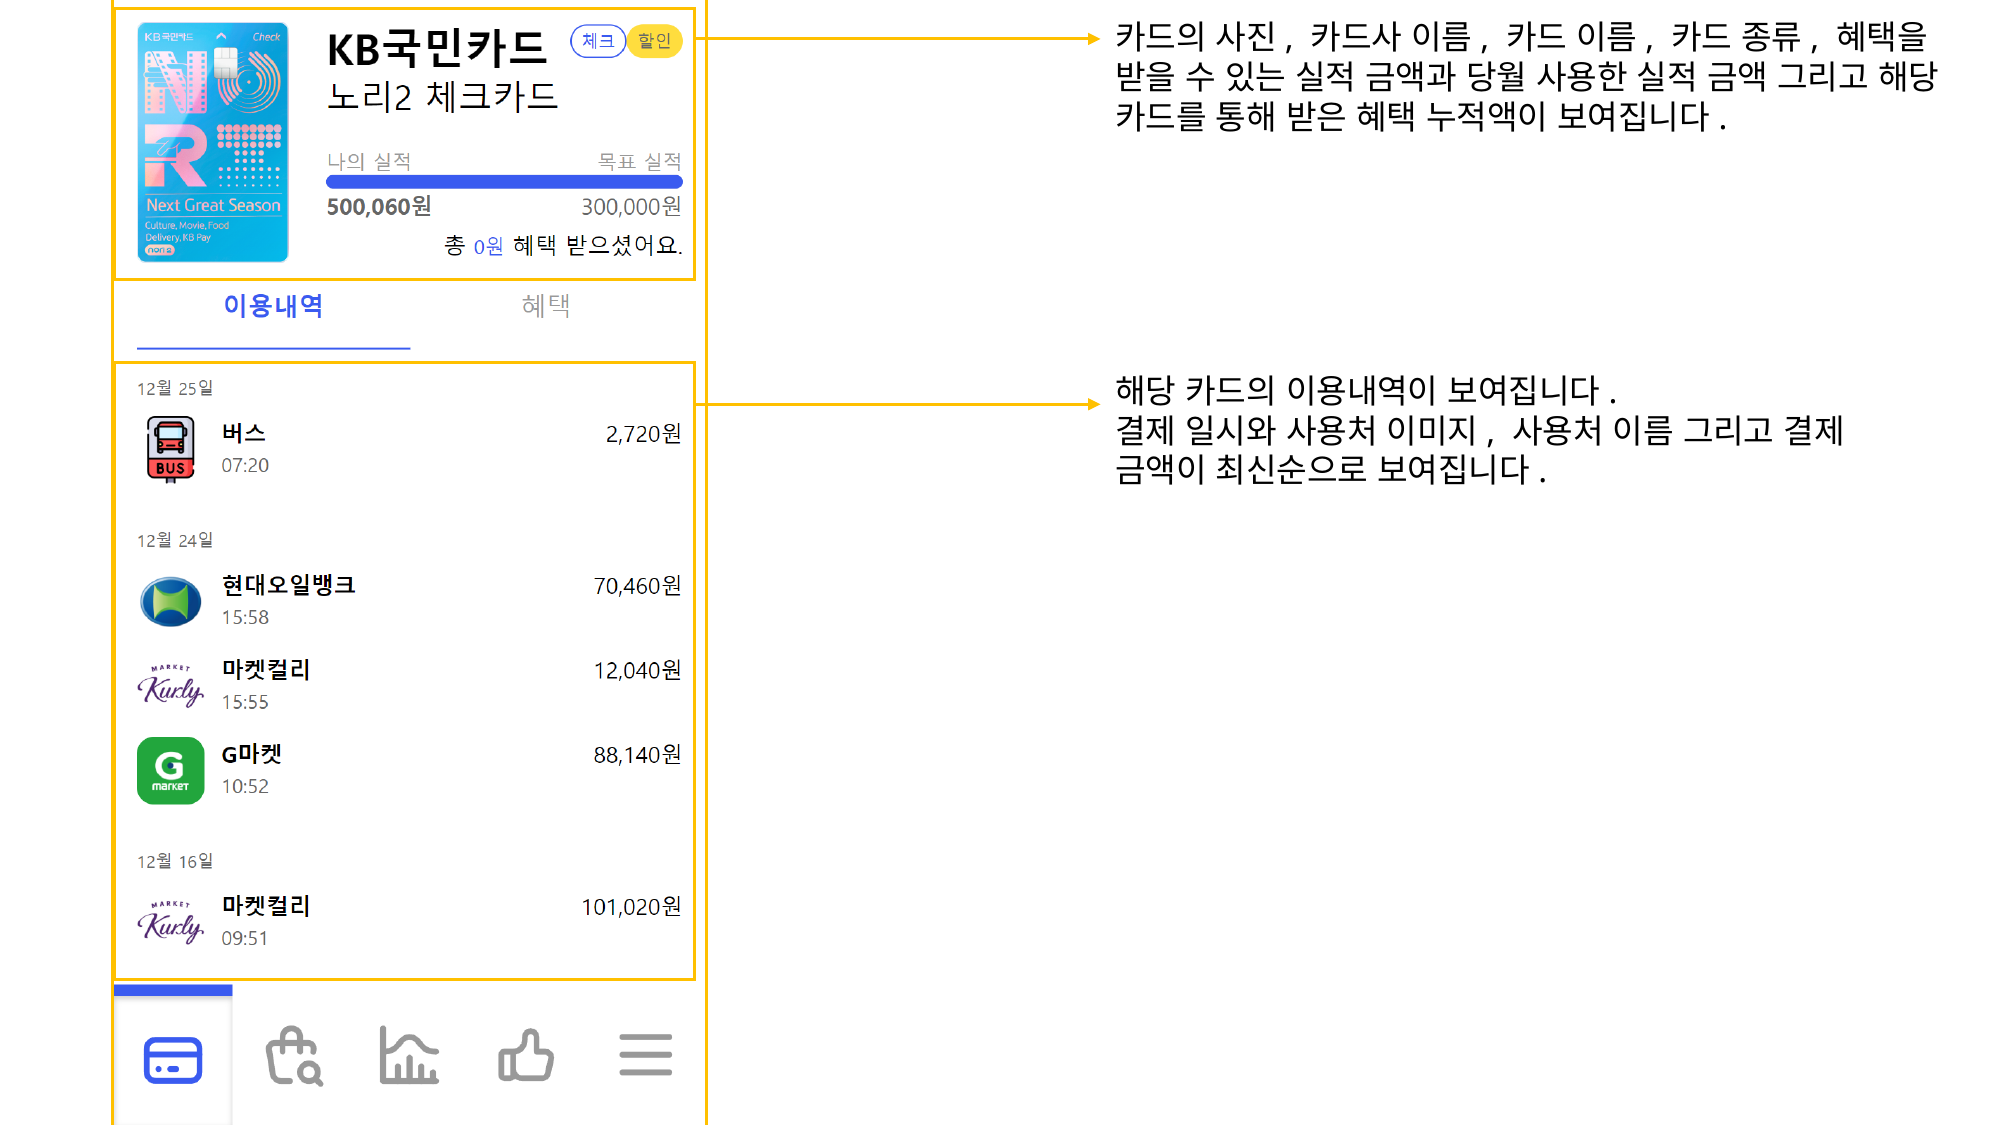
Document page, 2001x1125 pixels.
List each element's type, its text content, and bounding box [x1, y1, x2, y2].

text_box 해당 카드의 이용내역이 보여집니다. 결제 일시와 사용처 이미지, 사용처 이름 그리고 결제 금액이 최신순으로 보여집니다. [1100, 362, 1957, 497]
picture [114, 0, 705, 1125]
text_box 카드의 사진, 카드사 이름, 카드 이름, 카드 종류, 혜택을 받을 수 있는 실적 금액과 당월 사용한 실적 금액 그리고 해당 카드를 통해 받은 혜택 누적액이 보여집니다. [1100, 8, 1955, 144]
